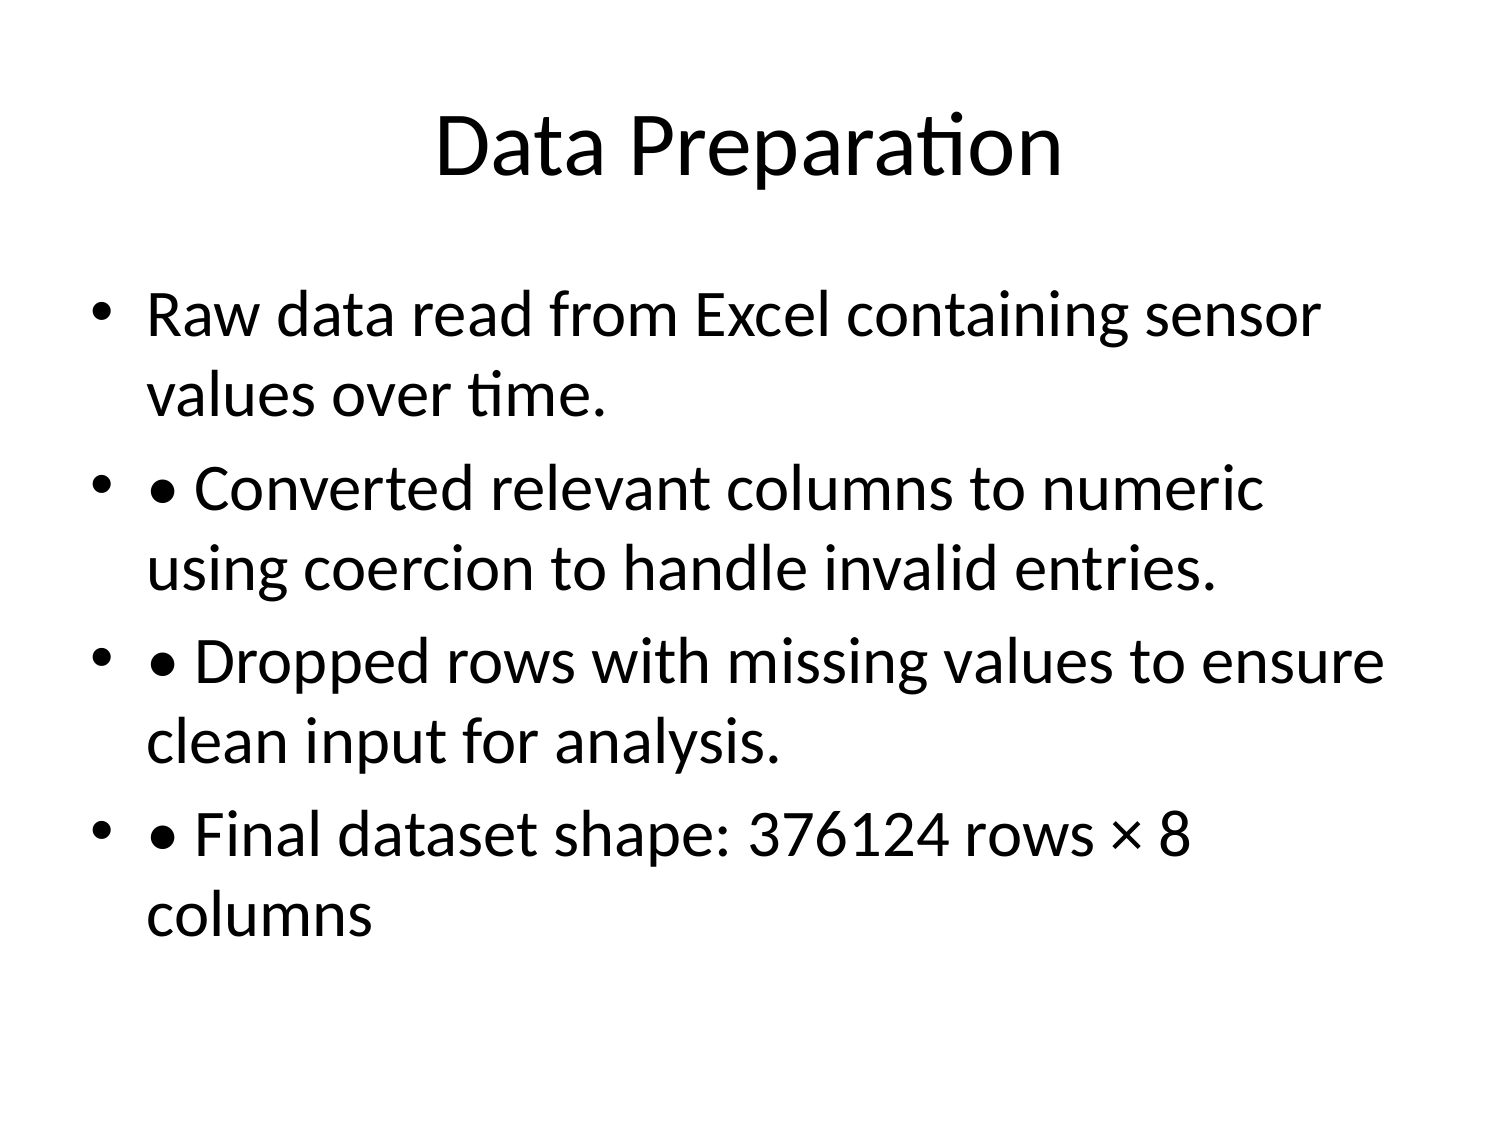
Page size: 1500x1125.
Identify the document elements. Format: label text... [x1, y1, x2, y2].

list Raw data read from Excel containing sensor values over time. • Converted relevant columns to numeric using coercion to handle invalid entries. • Dropped rows with missing values to ensure clean input for analysis. • Final dataset shape: 376124 rows × 8 columns [75, 262, 1425, 1005]
title Data Preparation [75, 45, 1425, 233]
